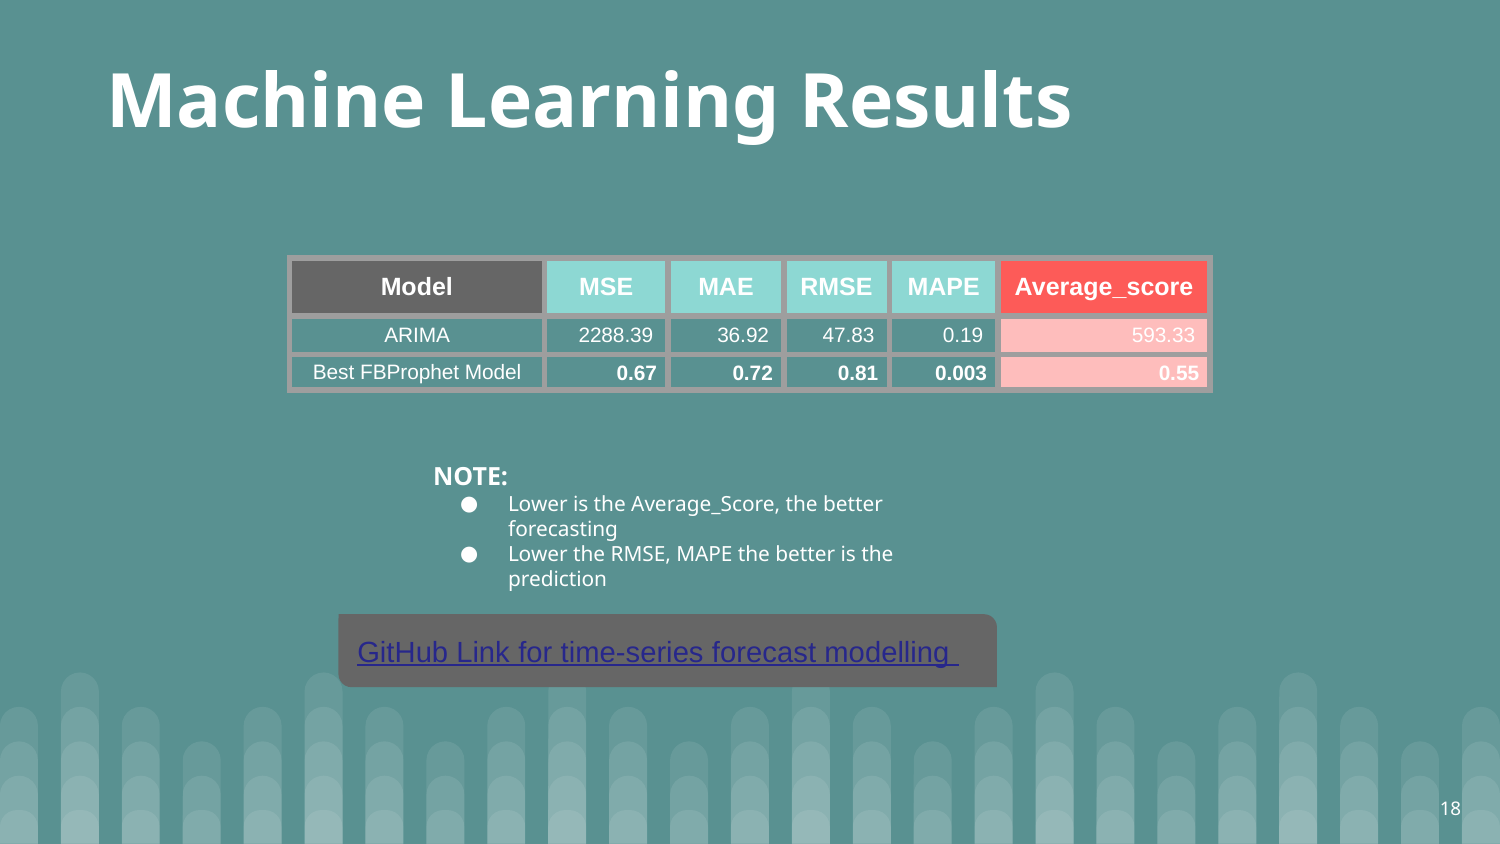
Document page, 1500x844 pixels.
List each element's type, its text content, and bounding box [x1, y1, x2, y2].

table_header MSE [547, 261, 665, 313]
table_cell 593.33 [1001, 319, 1207, 352]
table_header Average_score [1001, 261, 1207, 313]
text_box NOTE: Lower is the Average_Score, the better forecasting Lower the RMSE, MAPE the better is the prediction [418, 445, 918, 597]
table_cell 0.81 [787, 357, 887, 387]
table_cell Best FBProphet Model [292, 357, 542, 387]
text_box GitHub Link for time-series forecast modelling [338, 614, 997, 688]
table_cell 0.55 [1001, 357, 1207, 387]
table_cell 0.72 [671, 357, 781, 387]
table_header MAPE [892, 261, 995, 313]
table_header Model [292, 261, 542, 313]
table_cell 47.83 [787, 319, 887, 352]
text_box Machine Learning Results [91, 15, 1245, 180]
table_cell 2288.39 [547, 319, 665, 352]
slide_number 18 [1386, 777, 1477, 842]
table_cell ARIMA [292, 319, 542, 352]
table_cell 0.67 [547, 357, 665, 387]
table_cell 0.003 [892, 357, 995, 387]
table_cell 0.19 [892, 319, 995, 352]
table_header MAE [671, 261, 781, 313]
table_cell 36.92 [671, 319, 781, 352]
table_header RMSE [787, 261, 887, 313]
